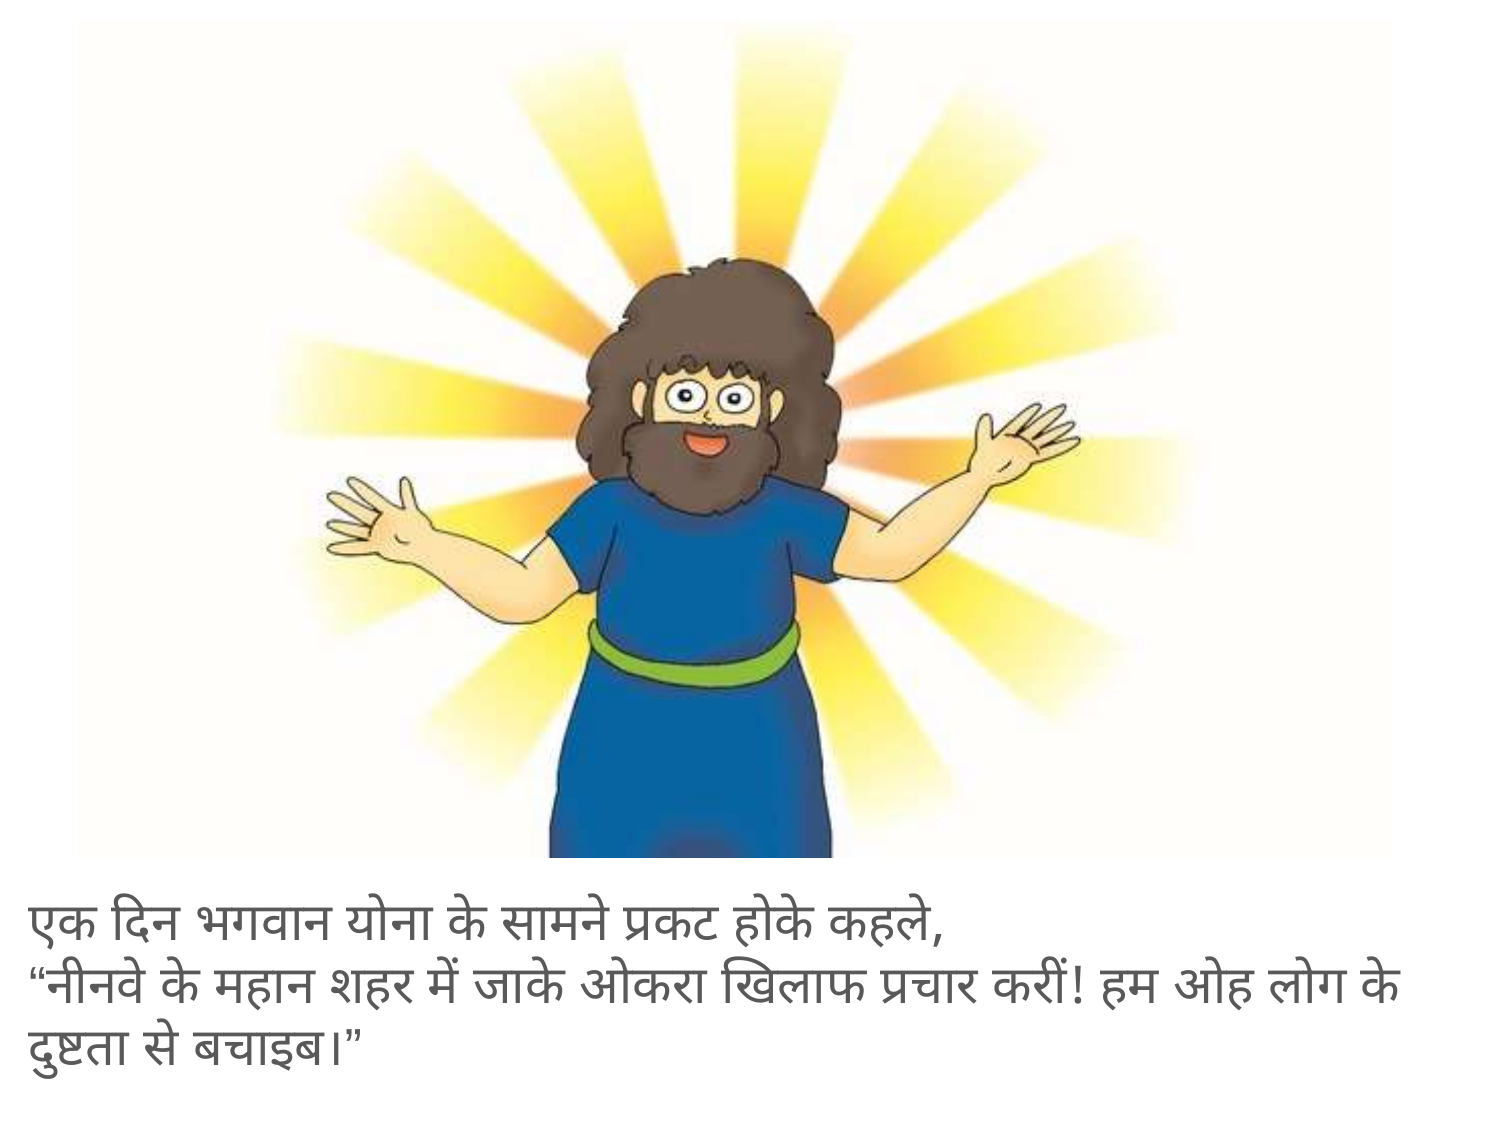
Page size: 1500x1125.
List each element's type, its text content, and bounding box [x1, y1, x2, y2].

picture [76, 18, 1394, 858]
text_box एक दिन भगवान योना के सामने प्रकट होके कहले, “नीनवे के महान शहर में जाके ओकरा खिलाफ प्रचार करीं! हम ओह लोग के दुष्टता से बचाइब।” [13, 881, 1500, 1084]
